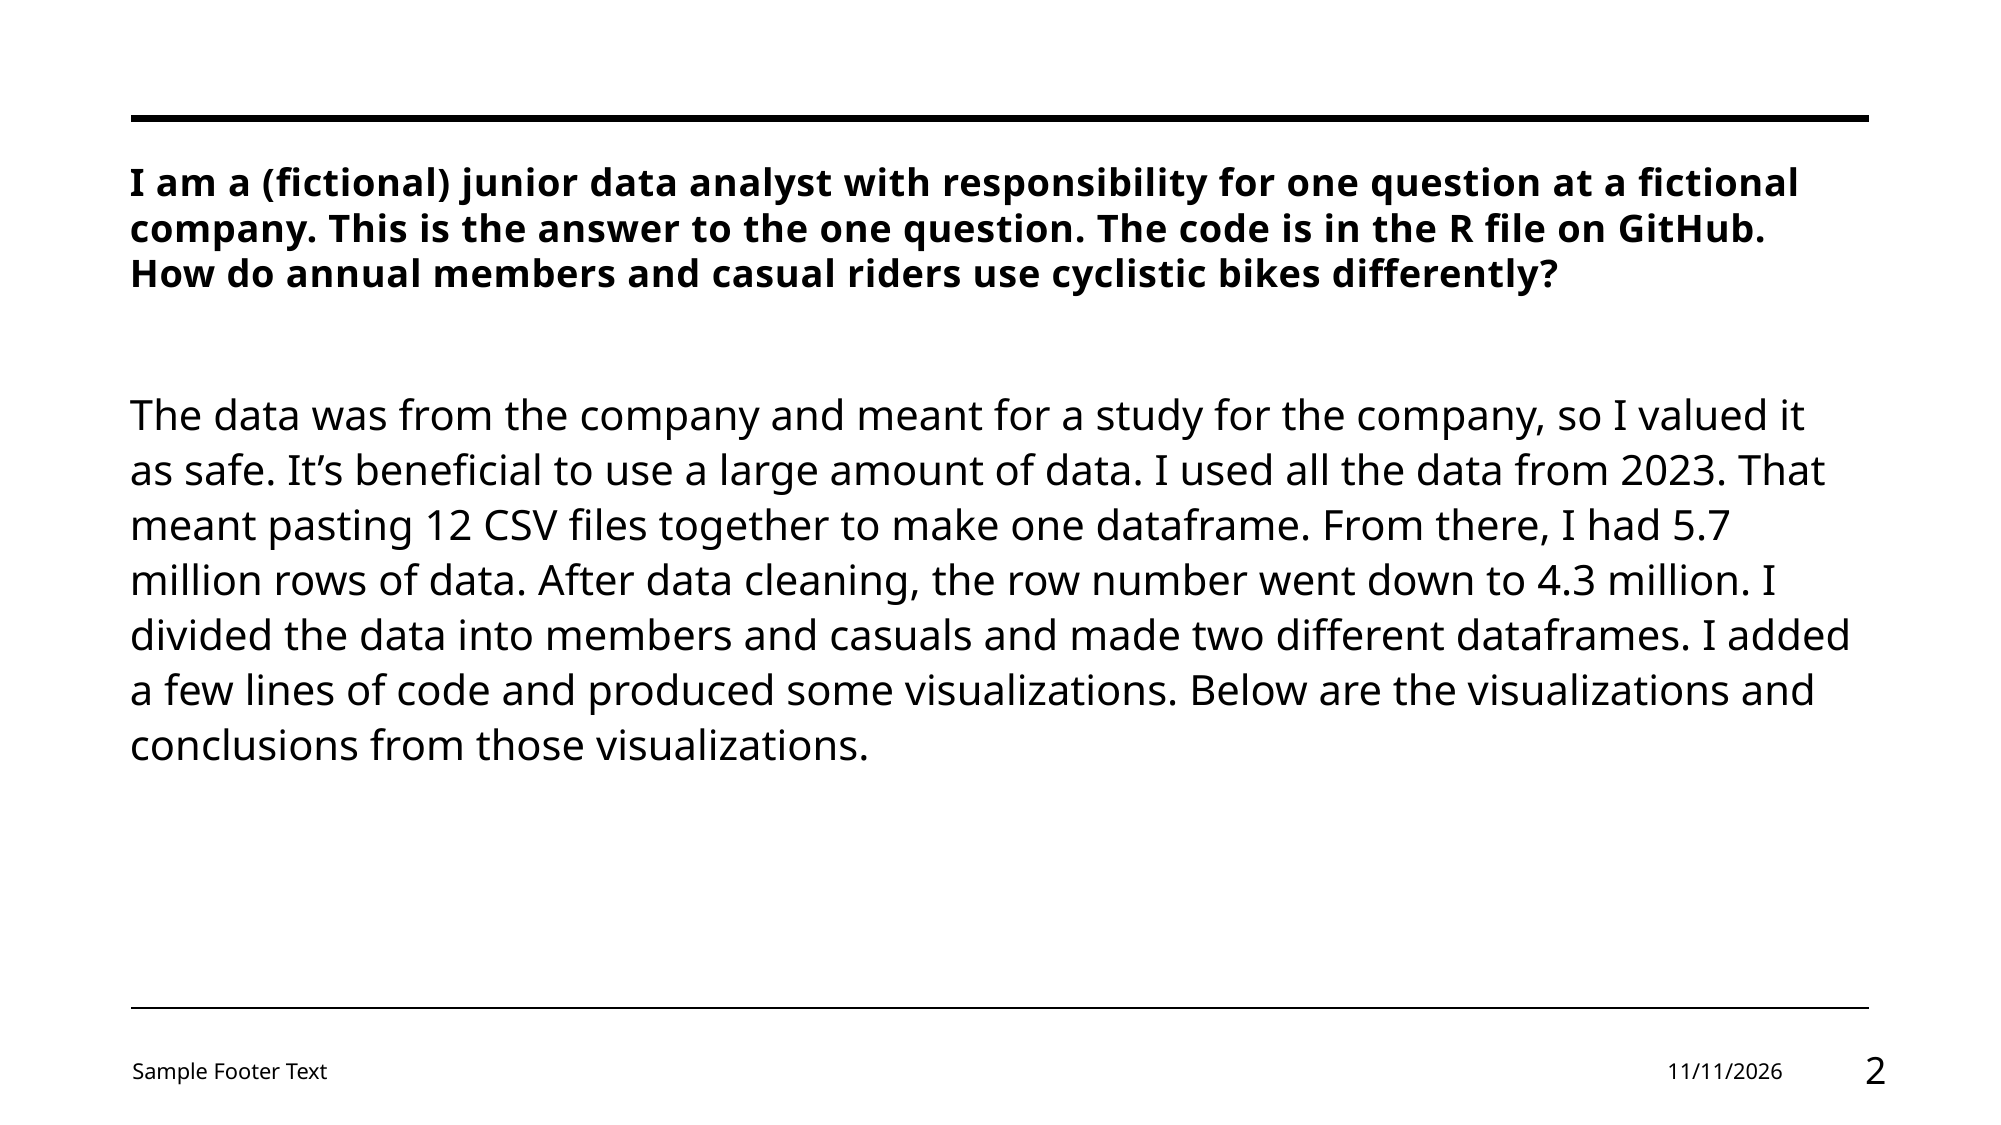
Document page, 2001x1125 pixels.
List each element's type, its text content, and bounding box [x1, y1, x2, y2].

title I am a (fictional) junior data analyst with responsibility for one question at a fictional company. This is the answer to the one question. The code is in the R file on GitHub. How do annual members and casual riders use cyclistic bikes differently? [114, 151, 1869, 376]
slide_number 2 [1791, 1042, 1902, 1103]
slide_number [1372, 1042, 1791, 1103]
footer Sample Footer Text [117, 1042, 862, 1103]
list The data was from the company and meant for a study for the company, so I valued it as safe. It’s beneficial to use a large amount of data. I used all the data from 2023. That meant pasting 12 CSV files together to make one dataframe. From there, I had 5.7 million rows of data. After data cleaning, the row number went down to 4.3 million. I divided the data into members and casuals and made two different dataframes. I added a few lines of code and produced some visualizations. Below are the visualizations and conclusions from those visualizations. [114, 376, 1869, 973]
